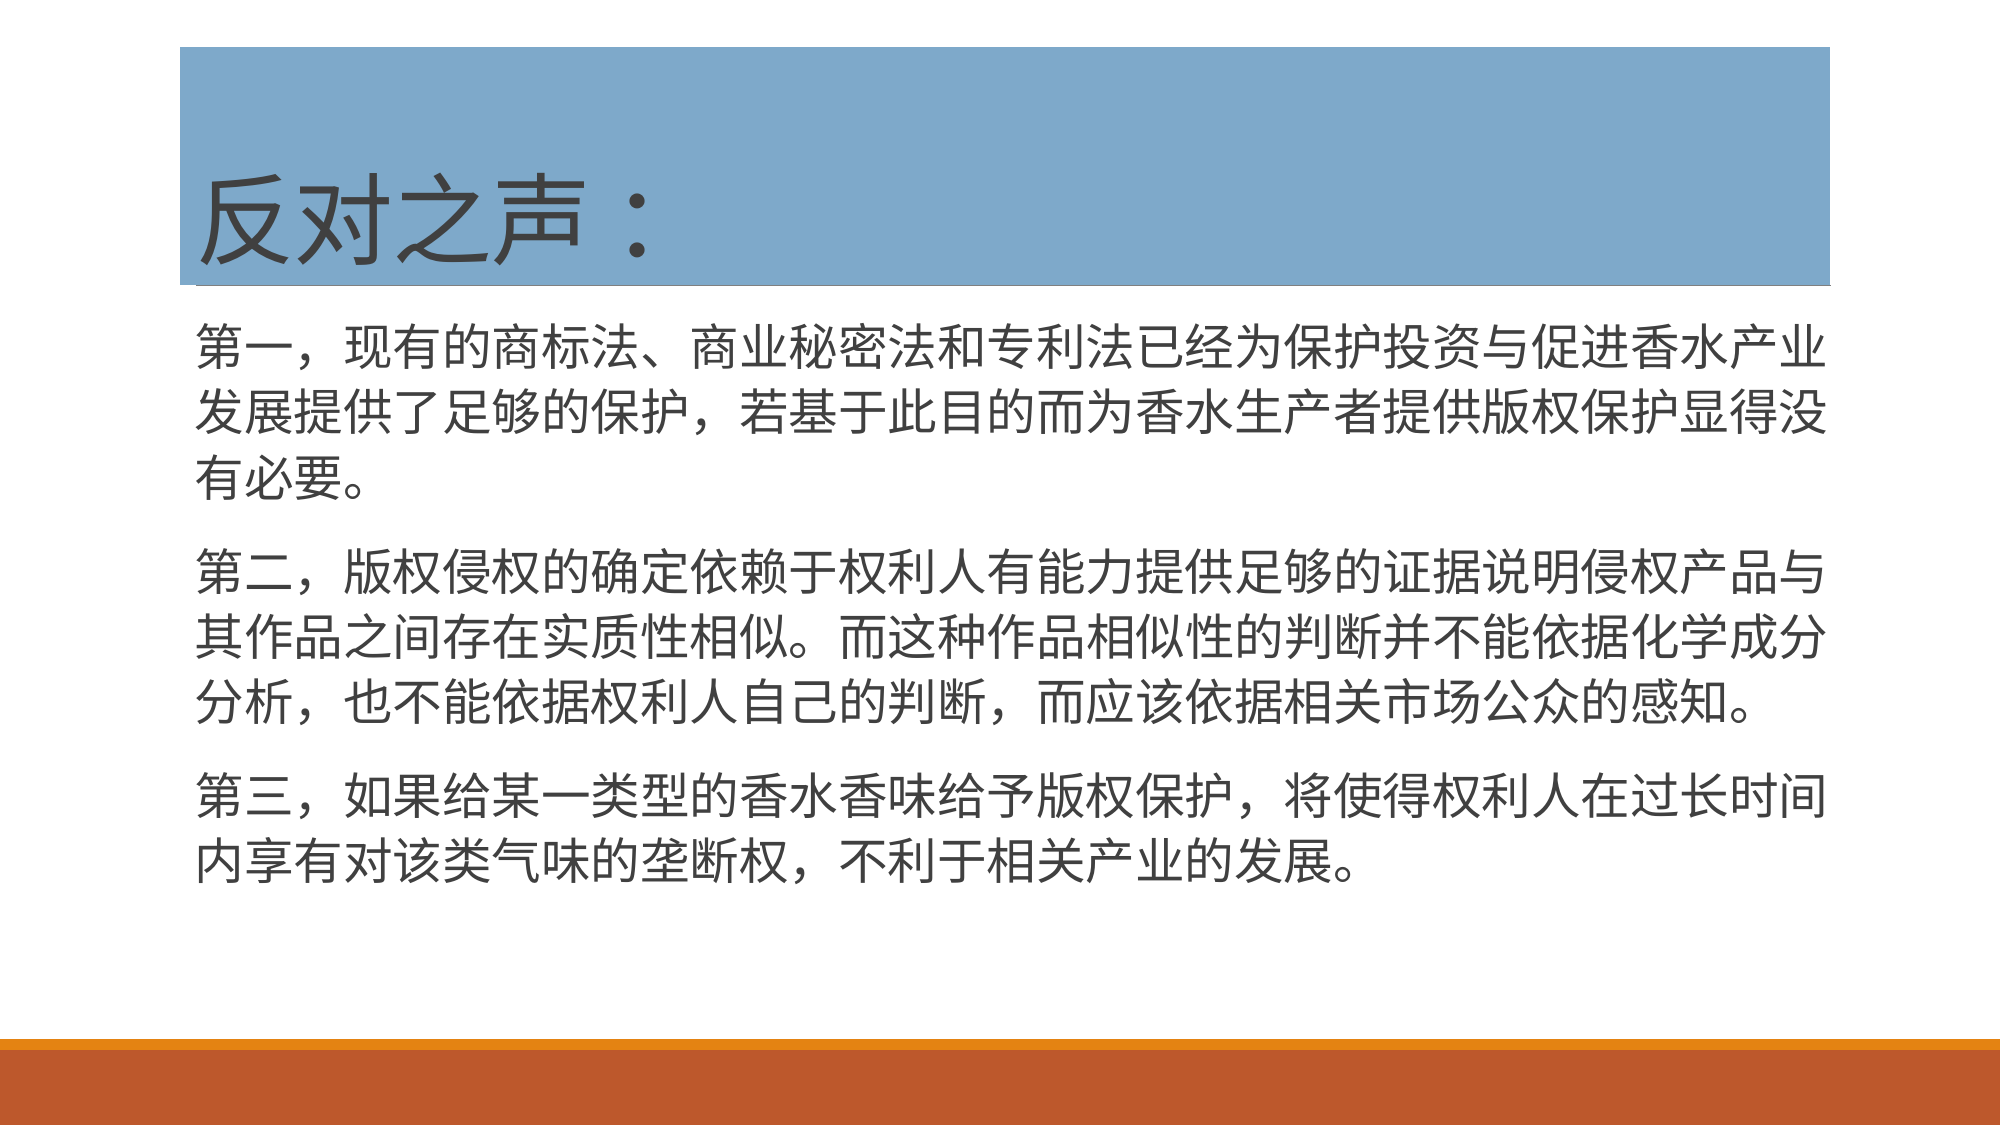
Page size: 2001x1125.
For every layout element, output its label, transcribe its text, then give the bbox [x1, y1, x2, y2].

title 反对之声 ： [180, 47, 1830, 285]
list 第一，现有的商标法、商业秘密法和专利法已经为保护投资与促进香水产业发展提供了足够的保护，若基于此目的而为香水生产者提供版权保护显得没有必要。 第二，版权侵权的确定依赖于权利人有能力提供足够的证据说明侵权产品与其作品之间存在实质性相似。而这种作品相似性的判断并不能依据化学成分分析，也不能依据权利人自己的判断，而应该依据相关市场公众的感知。 第三，如果给某一类型的香水香味给予版权保护，将使得权利人在过长时间内享有对该类气味的垄断权，不利于相关产业的发展。 [180, 302, 1830, 963]
